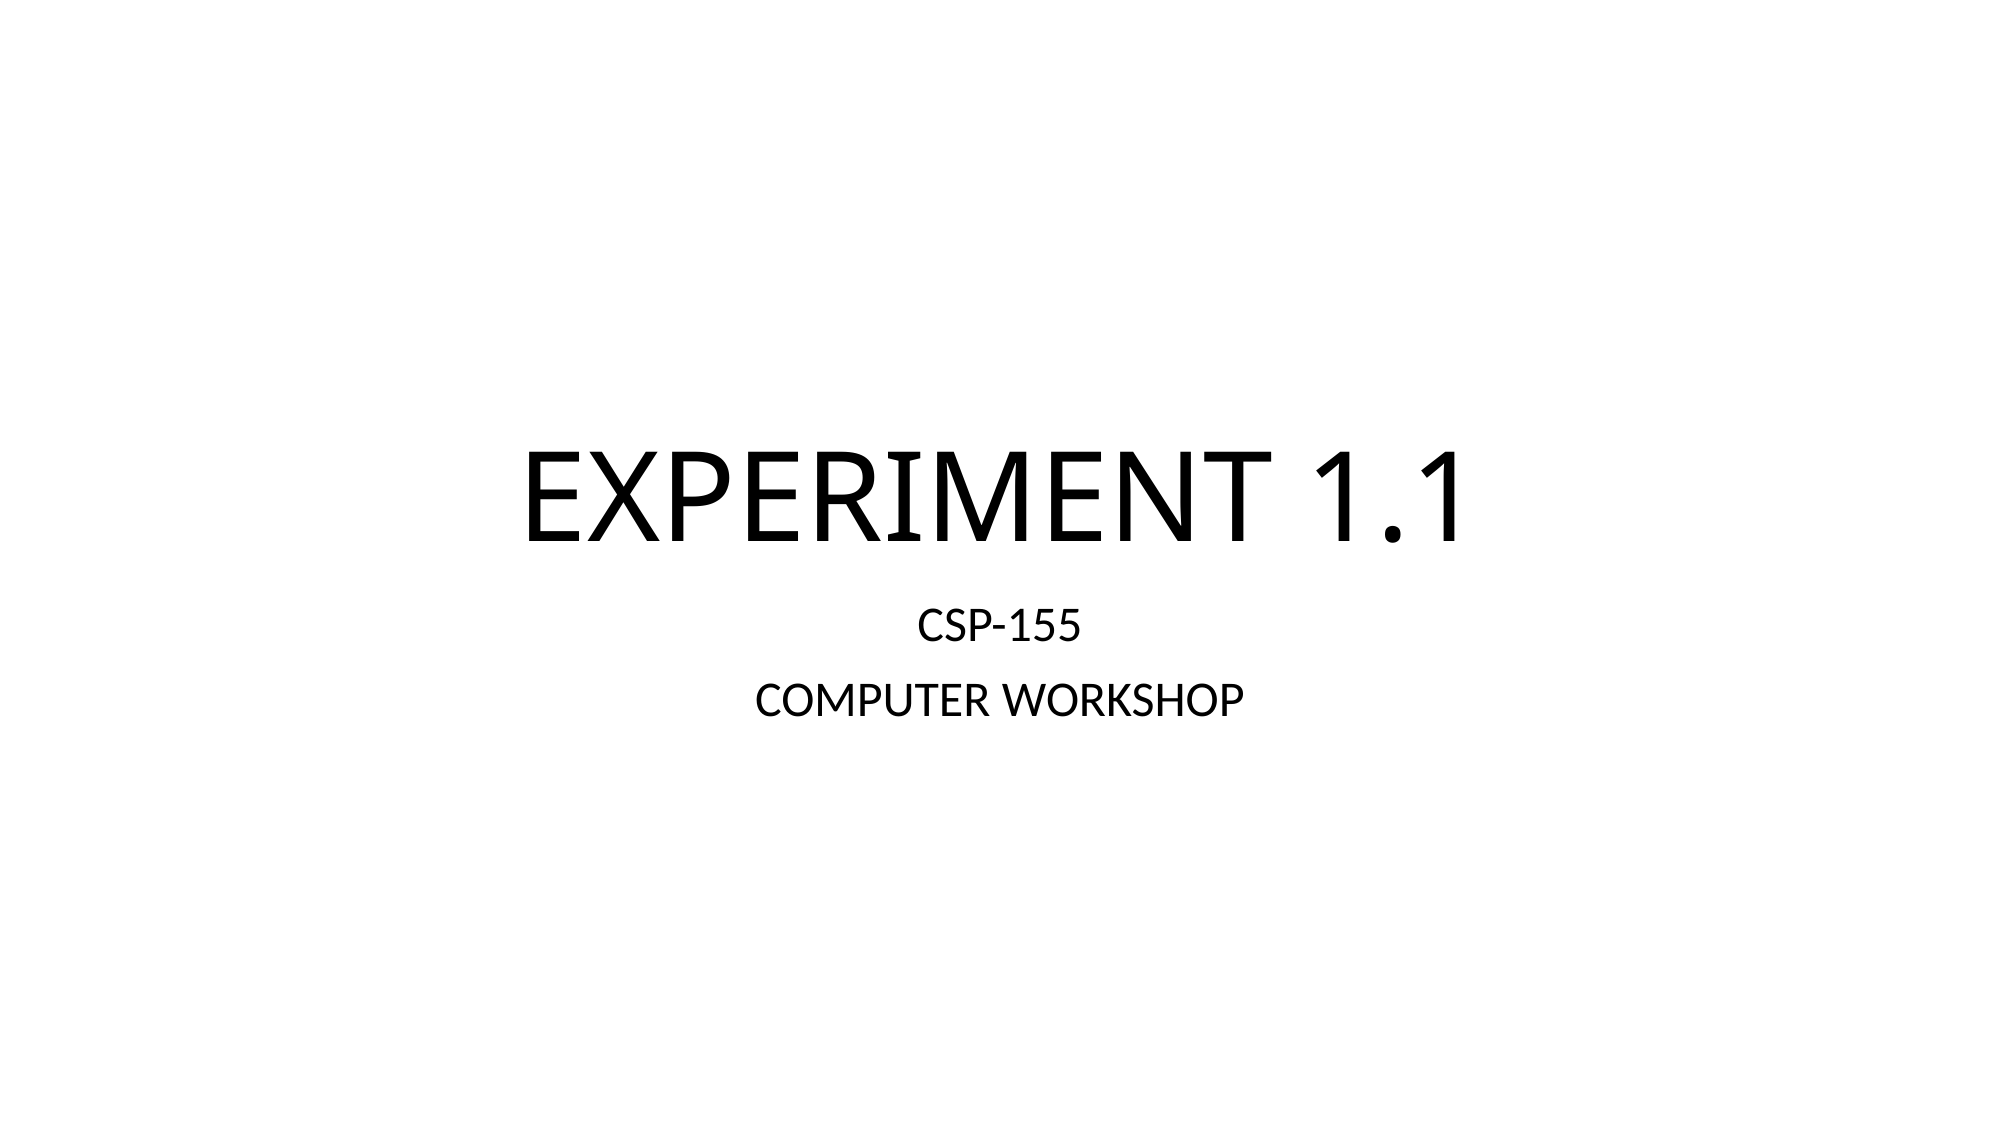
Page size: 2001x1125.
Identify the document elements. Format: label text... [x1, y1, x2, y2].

title EXPERIMENT 1.1 [249, 184, 1750, 576]
subtitle CSP-155 COMPUTER WORKSHOP [249, 590, 1750, 863]
